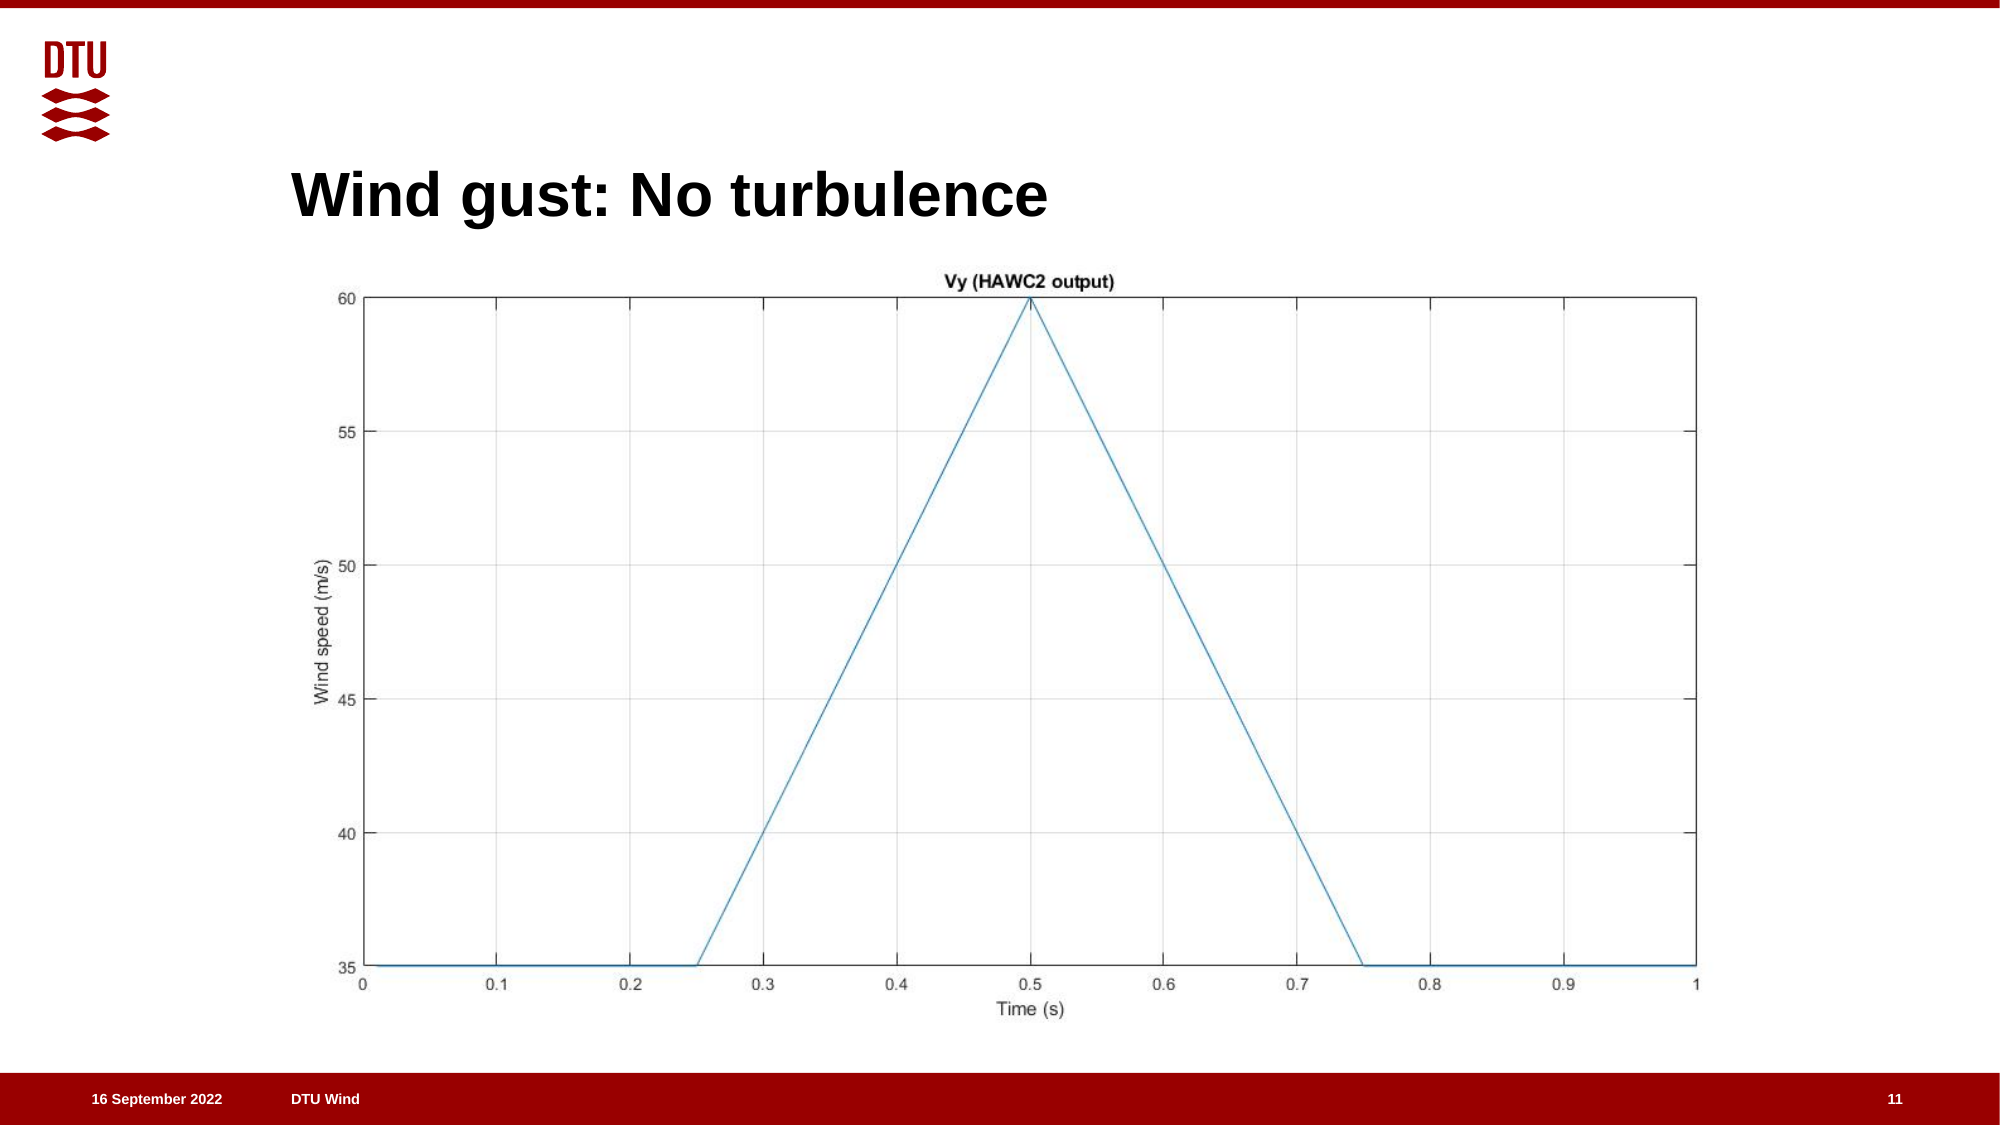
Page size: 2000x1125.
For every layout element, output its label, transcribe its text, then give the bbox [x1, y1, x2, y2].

slide_number 11 [1887, 1073, 1959, 1125]
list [138, 235, 1861, 1057]
title Wind gust: No turbulence [291, 69, 1819, 230]
